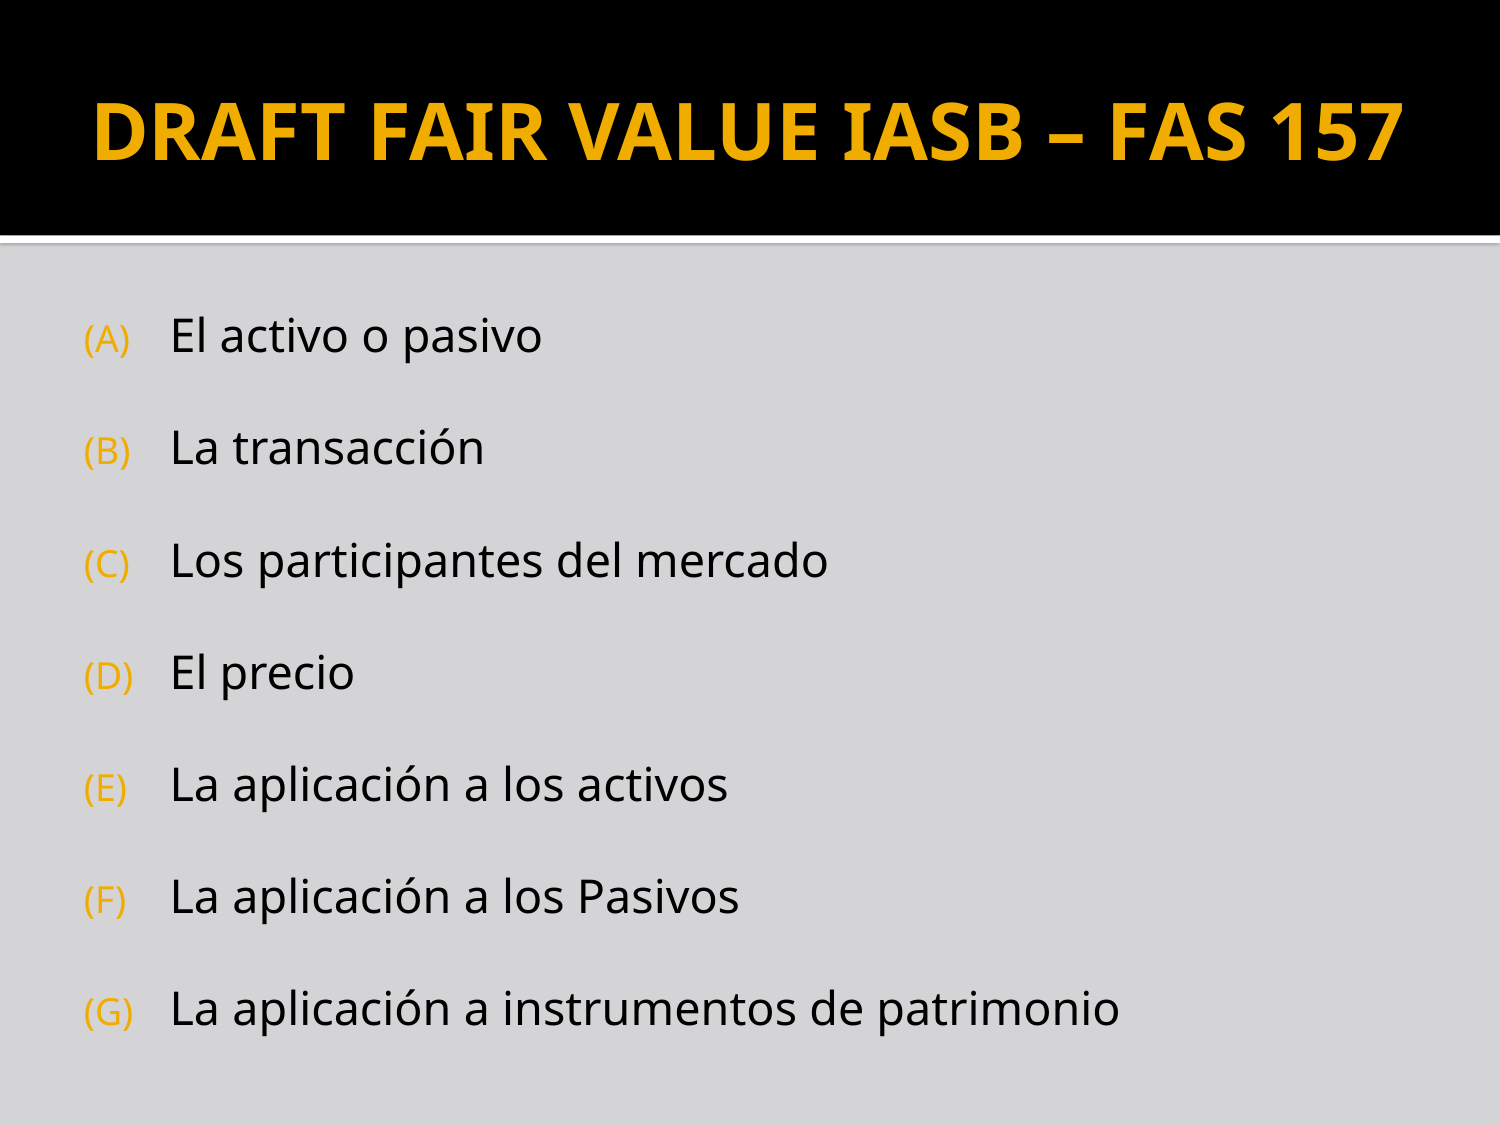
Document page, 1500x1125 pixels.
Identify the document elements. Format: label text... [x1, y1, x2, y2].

list El activo o pasivo La transacción Los participantes del mercado El precio La aplicación a los activos La aplicación a los Pasivos La aplicación a instrumentos de patrimonio [75, 291, 1425, 1050]
title DRAFT FAIR VALUE IASB – FAS 157 [75, 25, 1425, 231]
